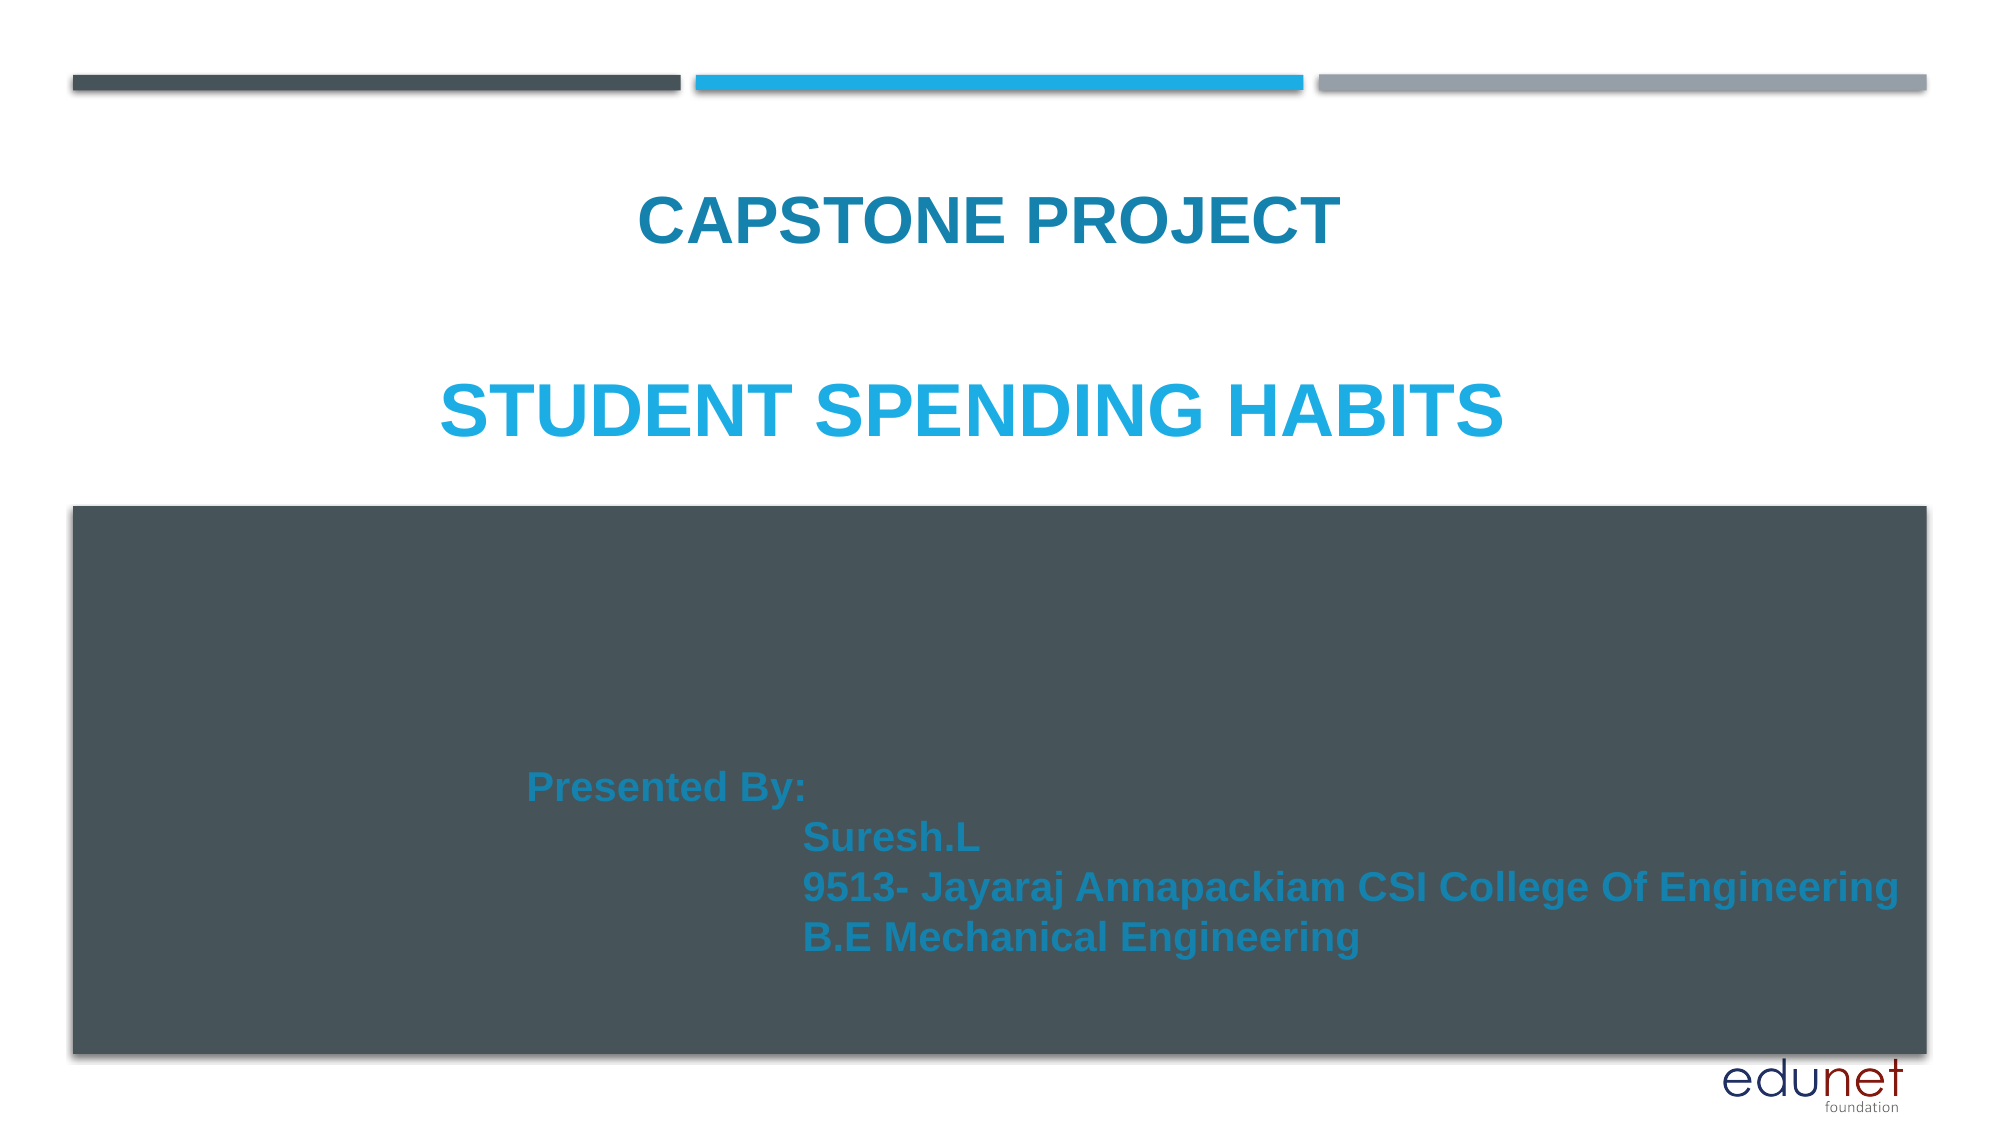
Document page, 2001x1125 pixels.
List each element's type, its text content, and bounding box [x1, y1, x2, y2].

text_box CAPSTONE PROJECT [0, 169, 2000, 265]
text_box Presented By: Suresh.L 9513- Jayaraj Annapackiam CSI College Of Engineering B.E Mechanical Engineering [511, 752, 1923, 1018]
title Student spending habits [222, 298, 1723, 460]
picture [1719, 1056, 1905, 1116]
